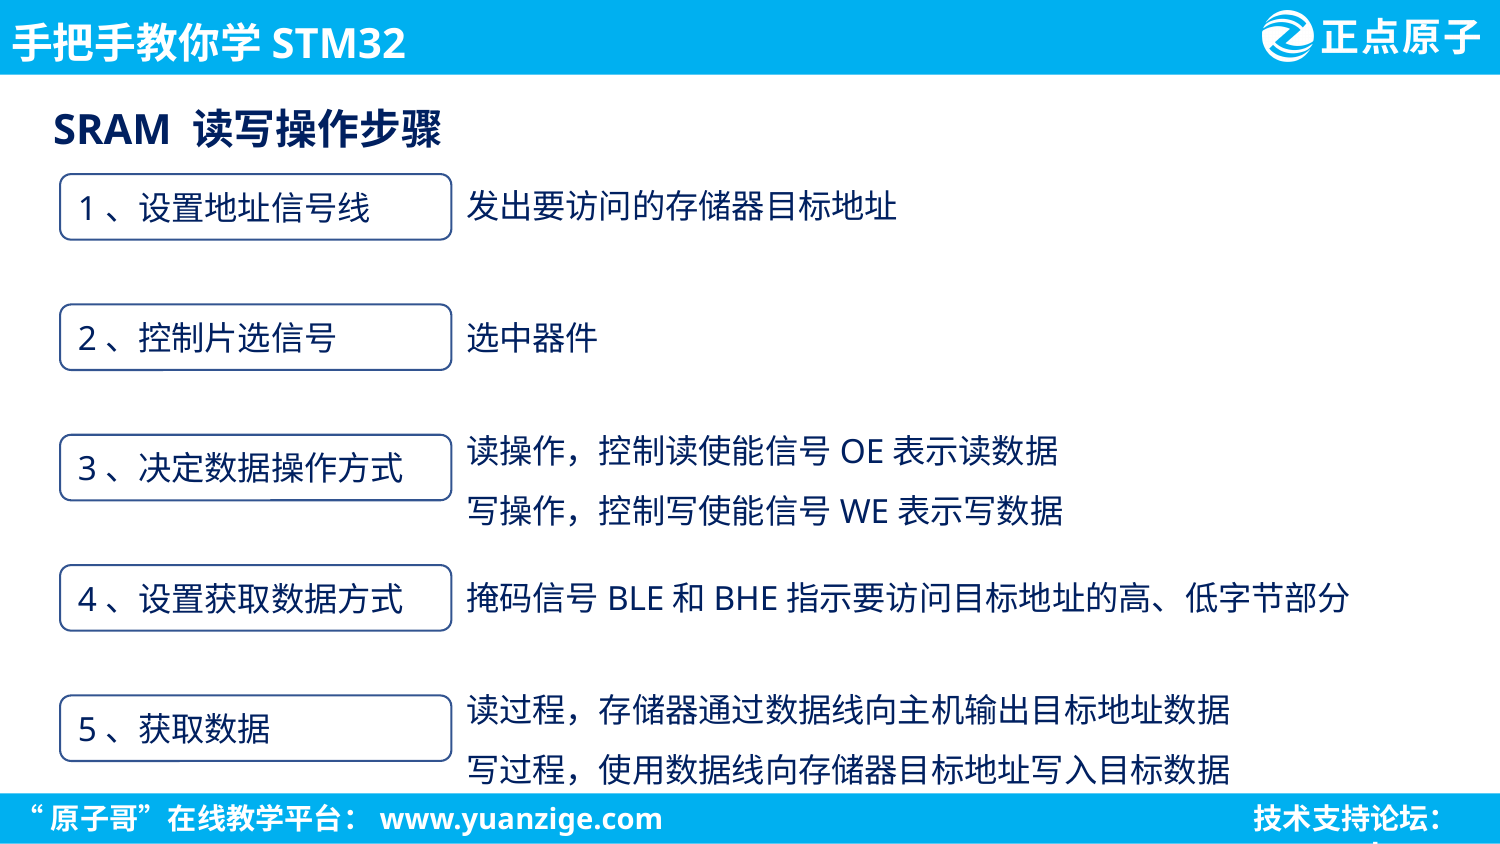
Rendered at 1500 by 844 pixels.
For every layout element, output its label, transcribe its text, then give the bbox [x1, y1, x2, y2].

text_box 读操作，控制读使能信号OE表示读数据 写操作，控制写使能信号WE表示写数据 [451, 403, 1082, 538]
picture [1322, 21, 1357, 52]
text_box 手把手教你学STM32 [0, 0, 967, 75]
text_box 发出要访问的存储器目标地址 [451, 178, 1001, 233]
picture [1431, 44, 1438, 52]
picture [1263, 27, 1307, 61]
text_box 读过程，存储器通过数据线向主机输出目标地址数据 写过程，使用数据线向存储器目标地址写入目标数据 [451, 662, 1263, 797]
picture [1404, 20, 1438, 54]
text_box [0, 797, 967, 844]
text_box 1、设置地址信号线 [59, 173, 452, 241]
text_box 2、控制片选信号 [59, 303, 452, 372]
text_box 技术支持论坛：www.openedv.com [967, 793, 1480, 844]
text_box “原子哥”在线教学平台：www.yuanzige.com [0, 793, 883, 843]
picture [1267, 11, 1313, 45]
picture [1445, 21, 1479, 54]
picture [1364, 45, 1370, 53]
text_box SRAM 读写操作步骤 [45, 75, 652, 158]
text_box [652, 0, 1500, 76]
text_box [1263, 792, 1500, 844]
picture [1412, 44, 1418, 52]
text_box 掩码信号BLE和BHE指示要访问目标地址的高、低字节部分 [451, 570, 1373, 625]
text_box 3、决定数据操作方式 [59, 433, 451, 502]
text_box 5、获取数据 [59, 694, 451, 763]
text_box 4、设置获取数据方式 [59, 564, 452, 632]
picture [1367, 18, 1396, 42]
picture [1391, 45, 1397, 53]
text_box 选中器件 [451, 309, 1318, 364]
